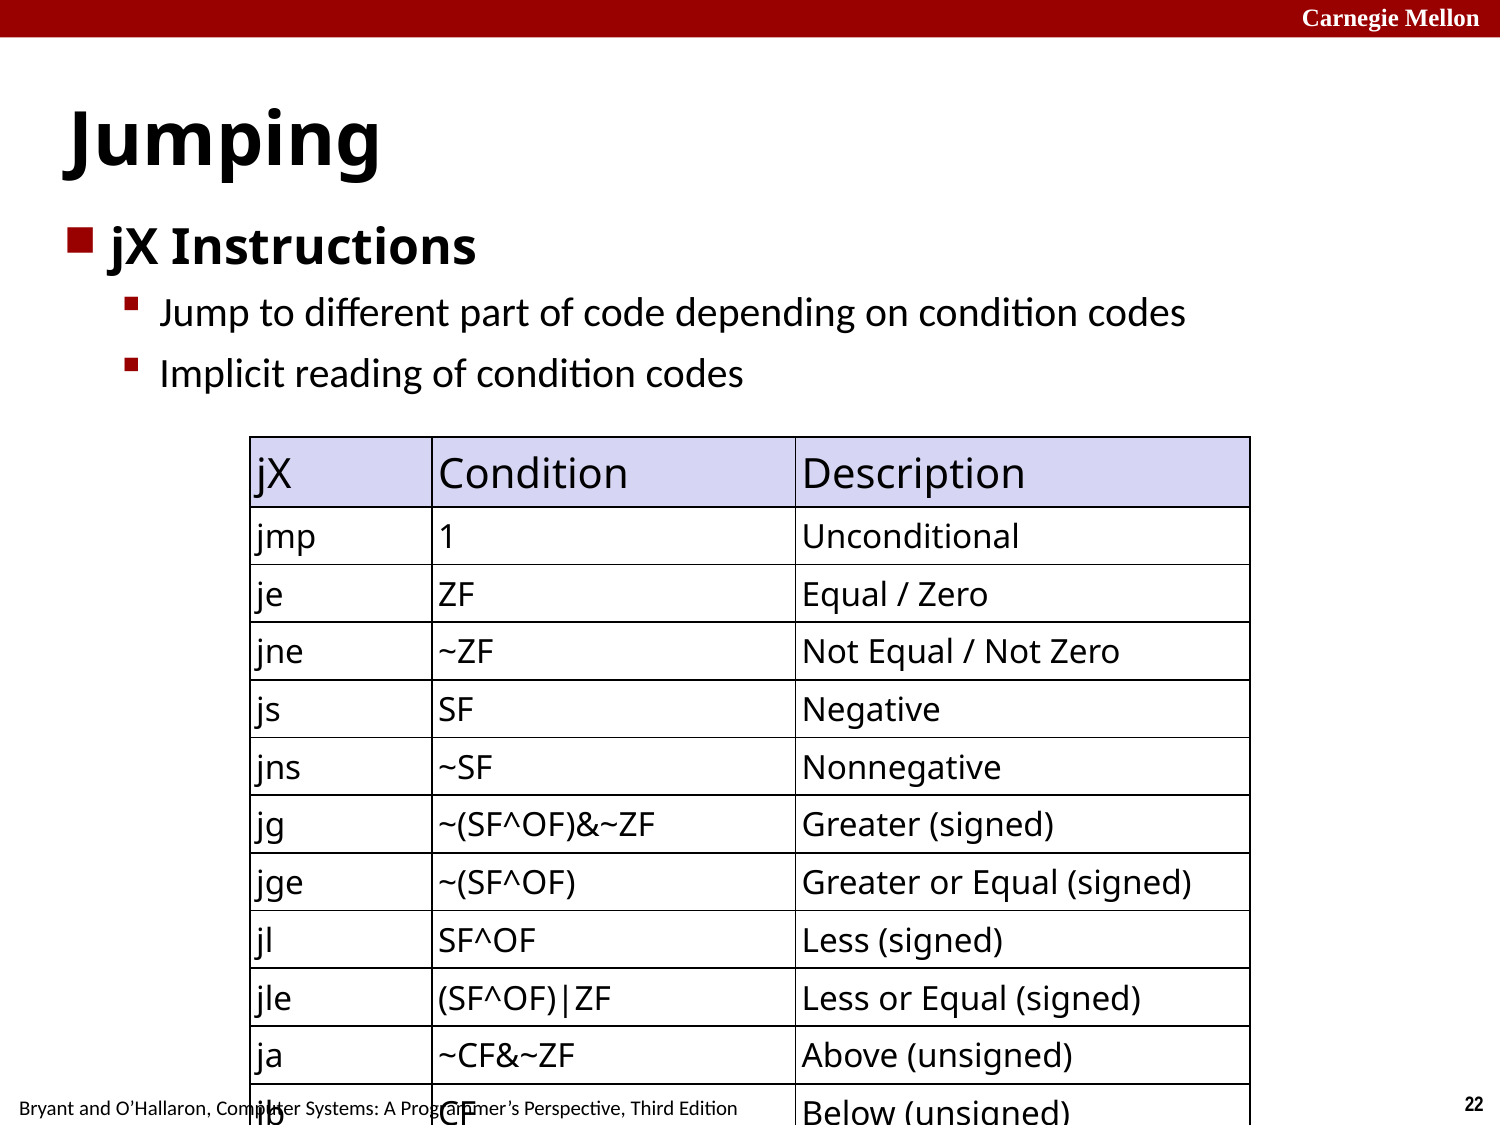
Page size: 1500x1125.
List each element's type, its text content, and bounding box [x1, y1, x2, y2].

table_cell js [251, 681, 431, 737]
title Jumping [62, 41, 1438, 207]
table_cell jg [251, 796, 431, 852]
table_cell jb [251, 1085, 431, 1125]
table_cell ~ZF [433, 623, 795, 679]
table_cell SF [433, 681, 795, 737]
table_cell jmp [251, 508, 431, 564]
table_cell Greater (signed) [796, 796, 1249, 852]
table_cell ~CF&~ZF [433, 1027, 795, 1083]
table_cell Less (signed) [796, 911, 1249, 967]
table_cell Unconditional [796, 508, 1249, 564]
table_cell Negative [796, 681, 1249, 737]
table_cell Above (unsigned) [796, 1027, 1249, 1083]
table_cell (SF^OF)|ZF [433, 969, 795, 1025]
table_cell ~(SF^OF) [433, 854, 795, 910]
table_header Condition [433, 438, 795, 506]
table_cell 1 [433, 508, 795, 564]
table_cell Less or Equal (signed) [796, 969, 1249, 1025]
list jX Instructions Jump to different part of code depending on condition codes Implicit reading of condition codes [62, 207, 1438, 351]
table_cell jns [251, 738, 431, 794]
table_cell SF^OF [433, 911, 795, 967]
table_cell Not Equal / Not Zero [796, 623, 1249, 679]
table_cell jl [251, 911, 431, 967]
table_cell Nonnegative [796, 738, 1249, 794]
table_cell ~(SF^OF)&~ZF [433, 796, 795, 852]
table_cell ja [251, 1027, 431, 1083]
table_cell Greater or Equal (signed) [796, 854, 1249, 910]
table_header jX [251, 438, 431, 506]
table_cell jle [251, 969, 431, 1025]
table_cell Equal / Zero [796, 565, 1249, 621]
table_cell jge [251, 854, 431, 910]
table_cell jne [251, 623, 431, 679]
table_cell Below (unsigned) [796, 1085, 1249, 1125]
table_cell CF [433, 1085, 795, 1125]
table_header Description [796, 438, 1249, 506]
table_cell ~SF [433, 738, 795, 794]
table_cell ZF [433, 565, 795, 621]
table_cell je [251, 565, 431, 621]
